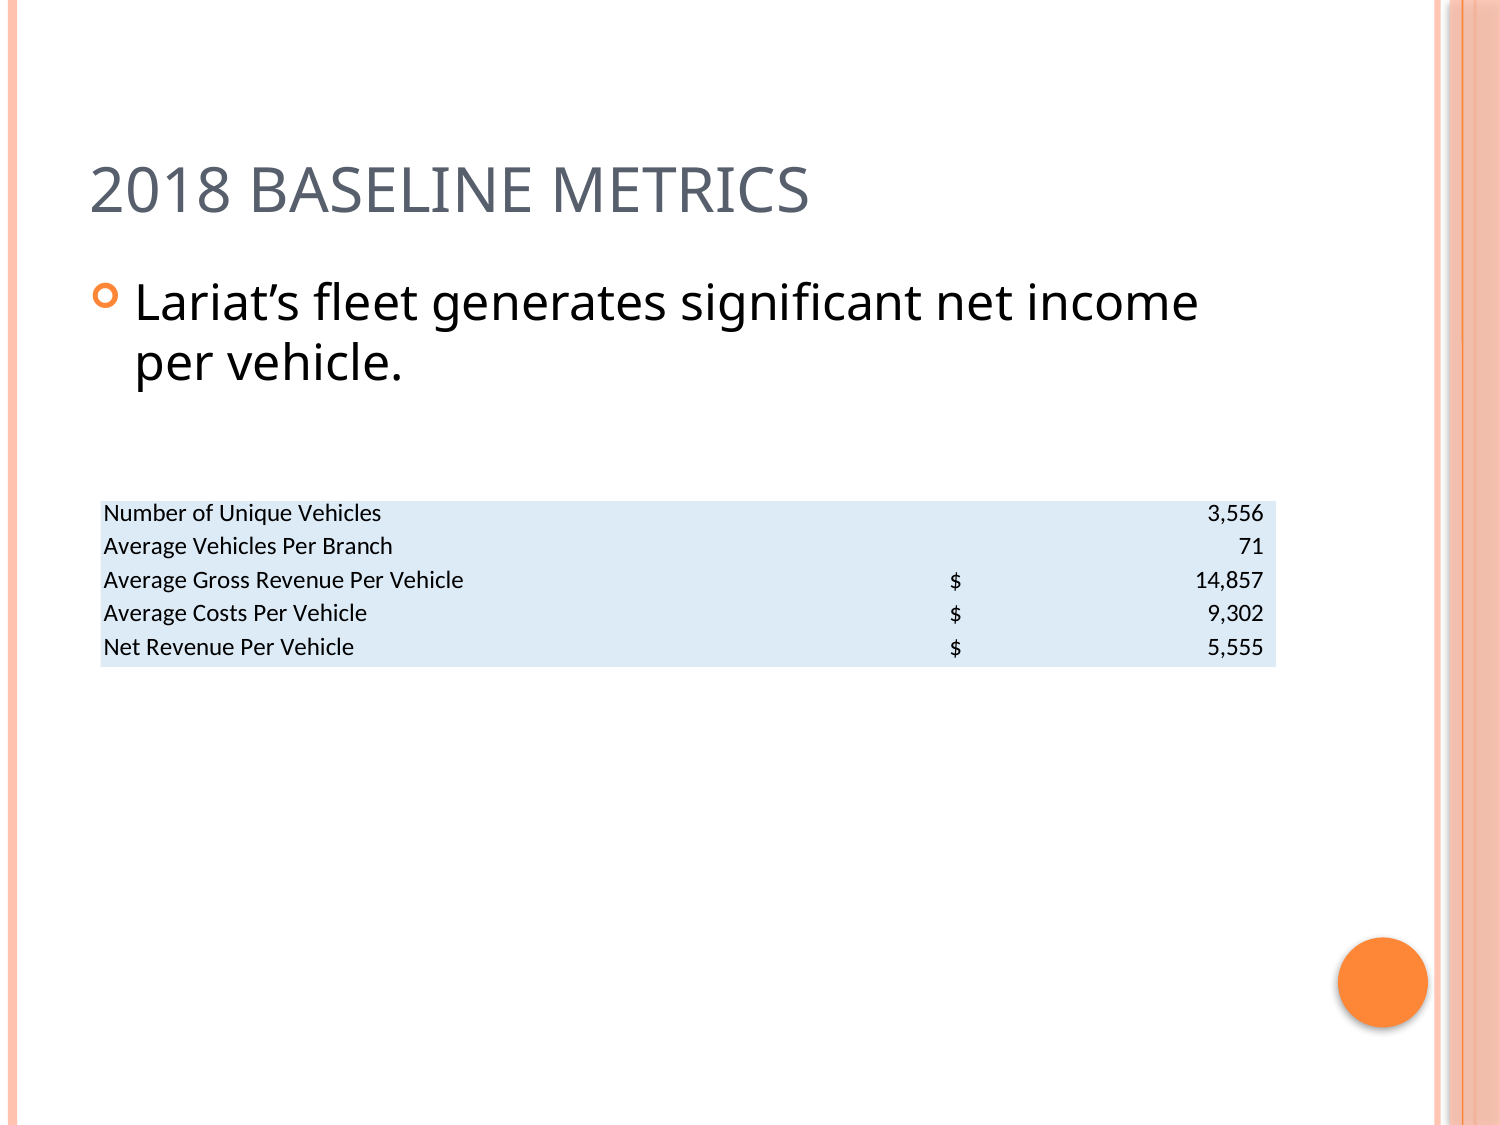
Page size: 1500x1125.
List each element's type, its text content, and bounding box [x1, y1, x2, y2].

list Lariat’s fleet generates significant net income per vehicle. [75, 262, 1300, 1062]
title 2018 Baseline Metrics [75, 45, 1300, 233]
picture [98, 499, 1277, 670]
